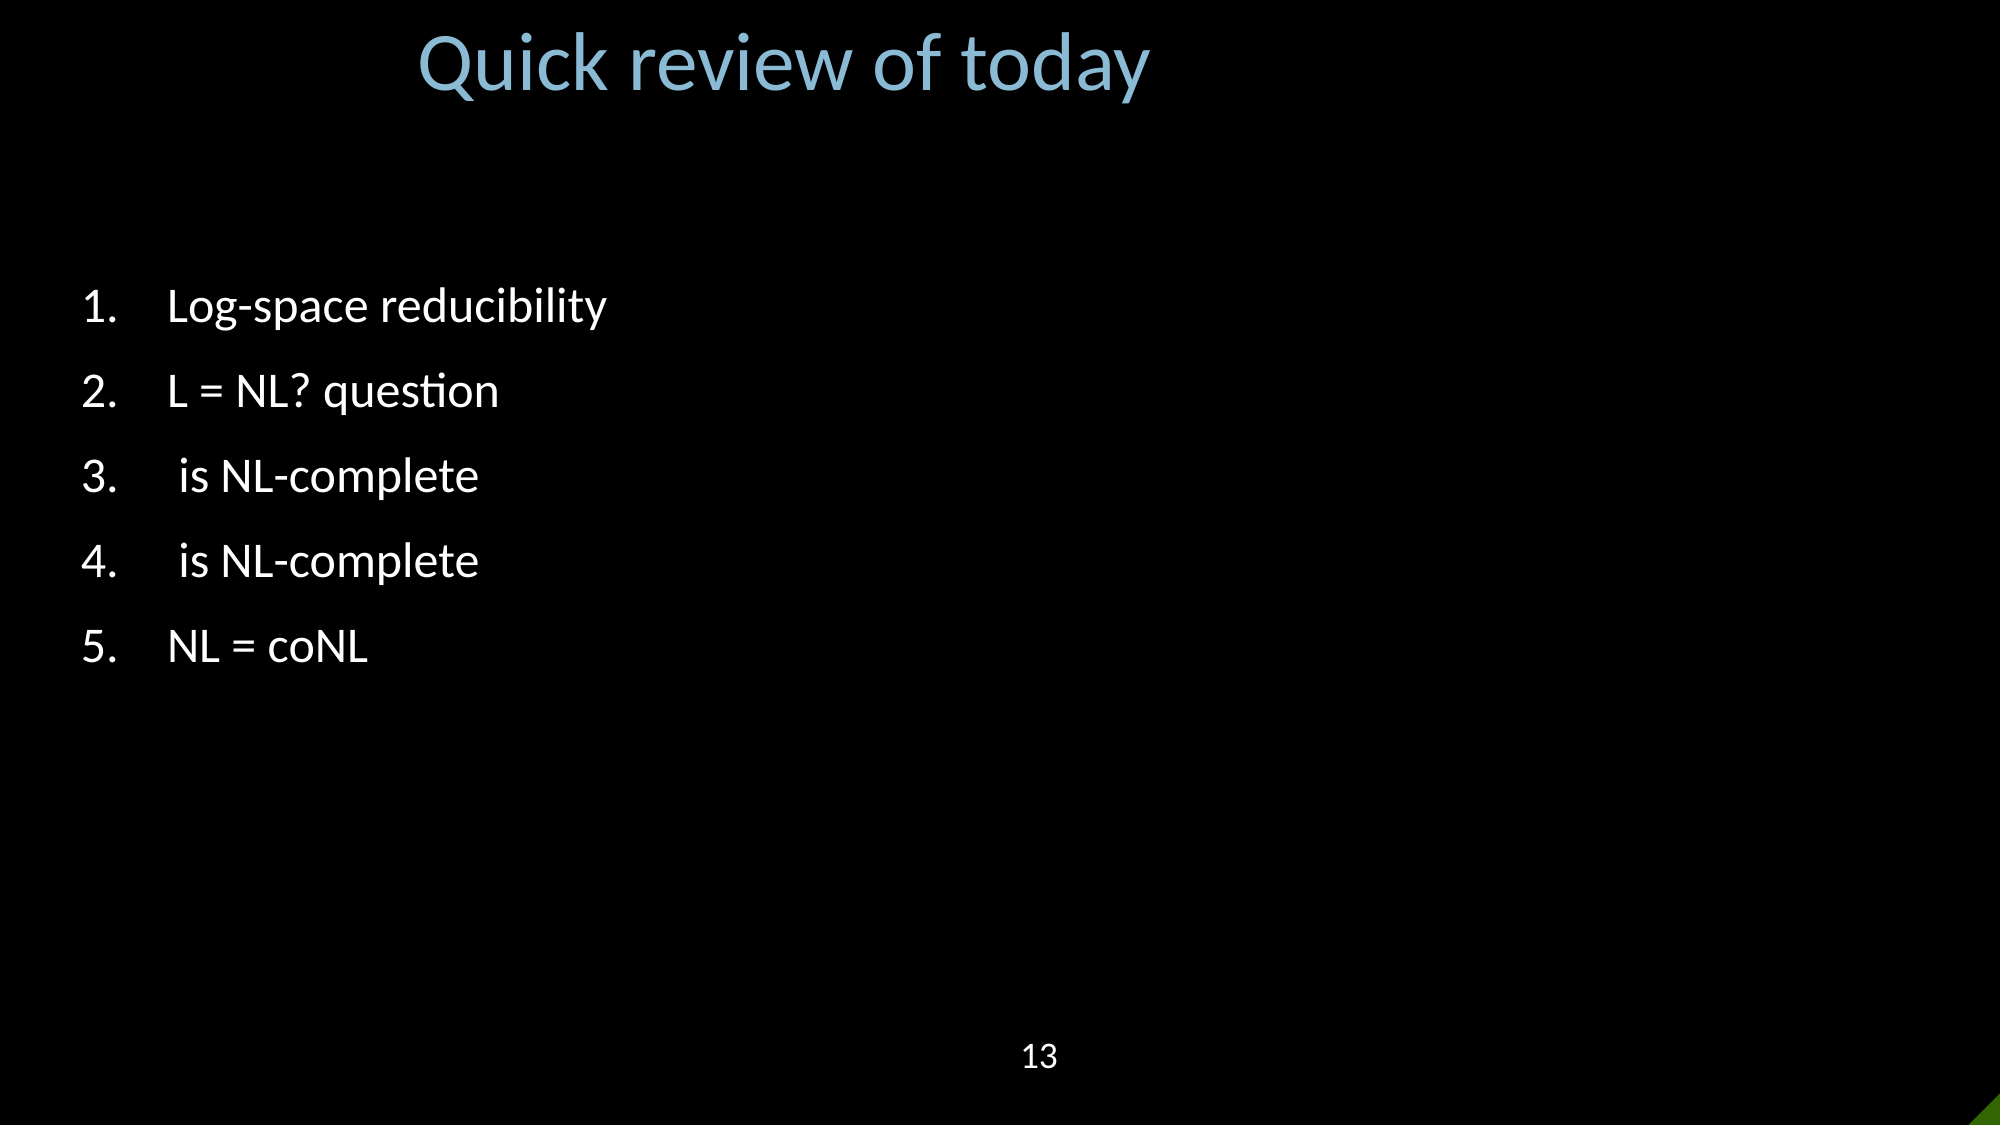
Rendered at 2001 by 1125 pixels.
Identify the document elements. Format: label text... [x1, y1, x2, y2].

text_box 13 [1005, 1023, 1073, 1084]
text_box Quick review of today [0, 0, 1571, 115]
text_box [1968, 1093, 2000, 1125]
